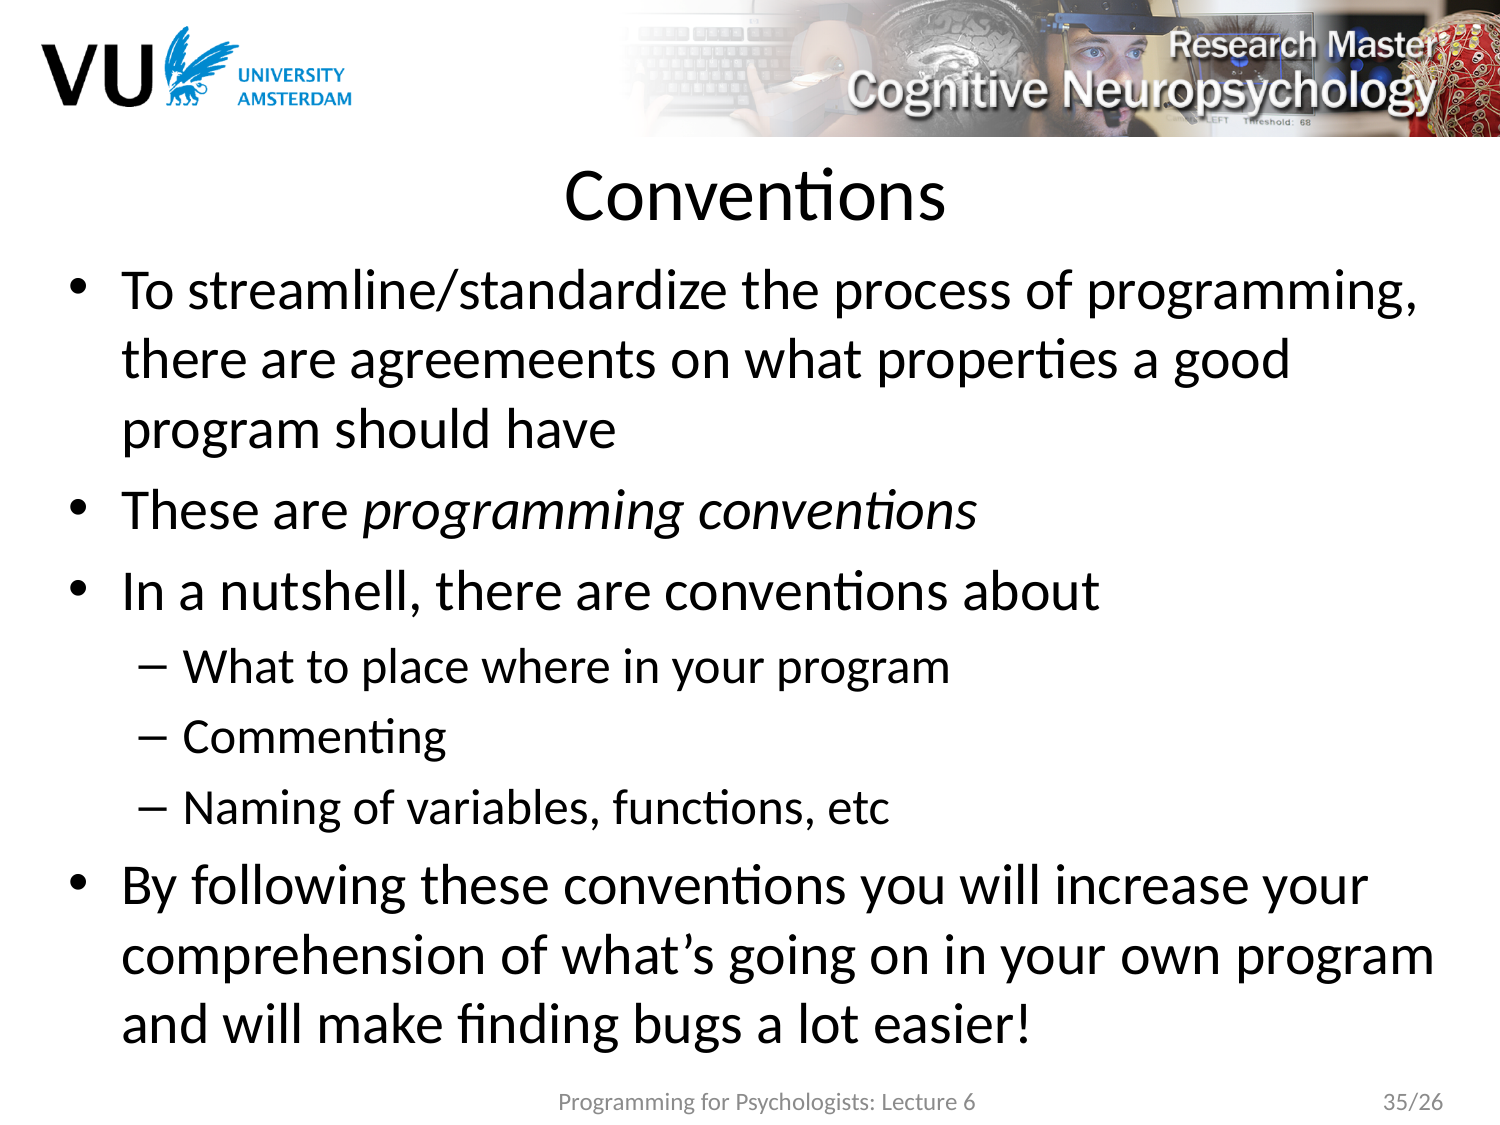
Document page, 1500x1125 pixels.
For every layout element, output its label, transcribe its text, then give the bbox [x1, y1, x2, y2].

picture [0, 0, 1500, 137]
slide_number 35 [1269, 1082, 1459, 1118]
list To streamline/standardize the process of programming, there are agreemeents on what properties a good program should have These are programming conventions In a nutshell, there are conventions about What to place where in your program Commenting Naming of variables, functions, etc By following these conventions you will increase your comprehension of what’s going on in your own program and will make finding bugs a lot easier! [53, 243, 1459, 1071]
footer Programming for Psychologists: Lecture 6 [277, 1082, 1258, 1118]
title Conventions [53, 137, 1459, 243]
